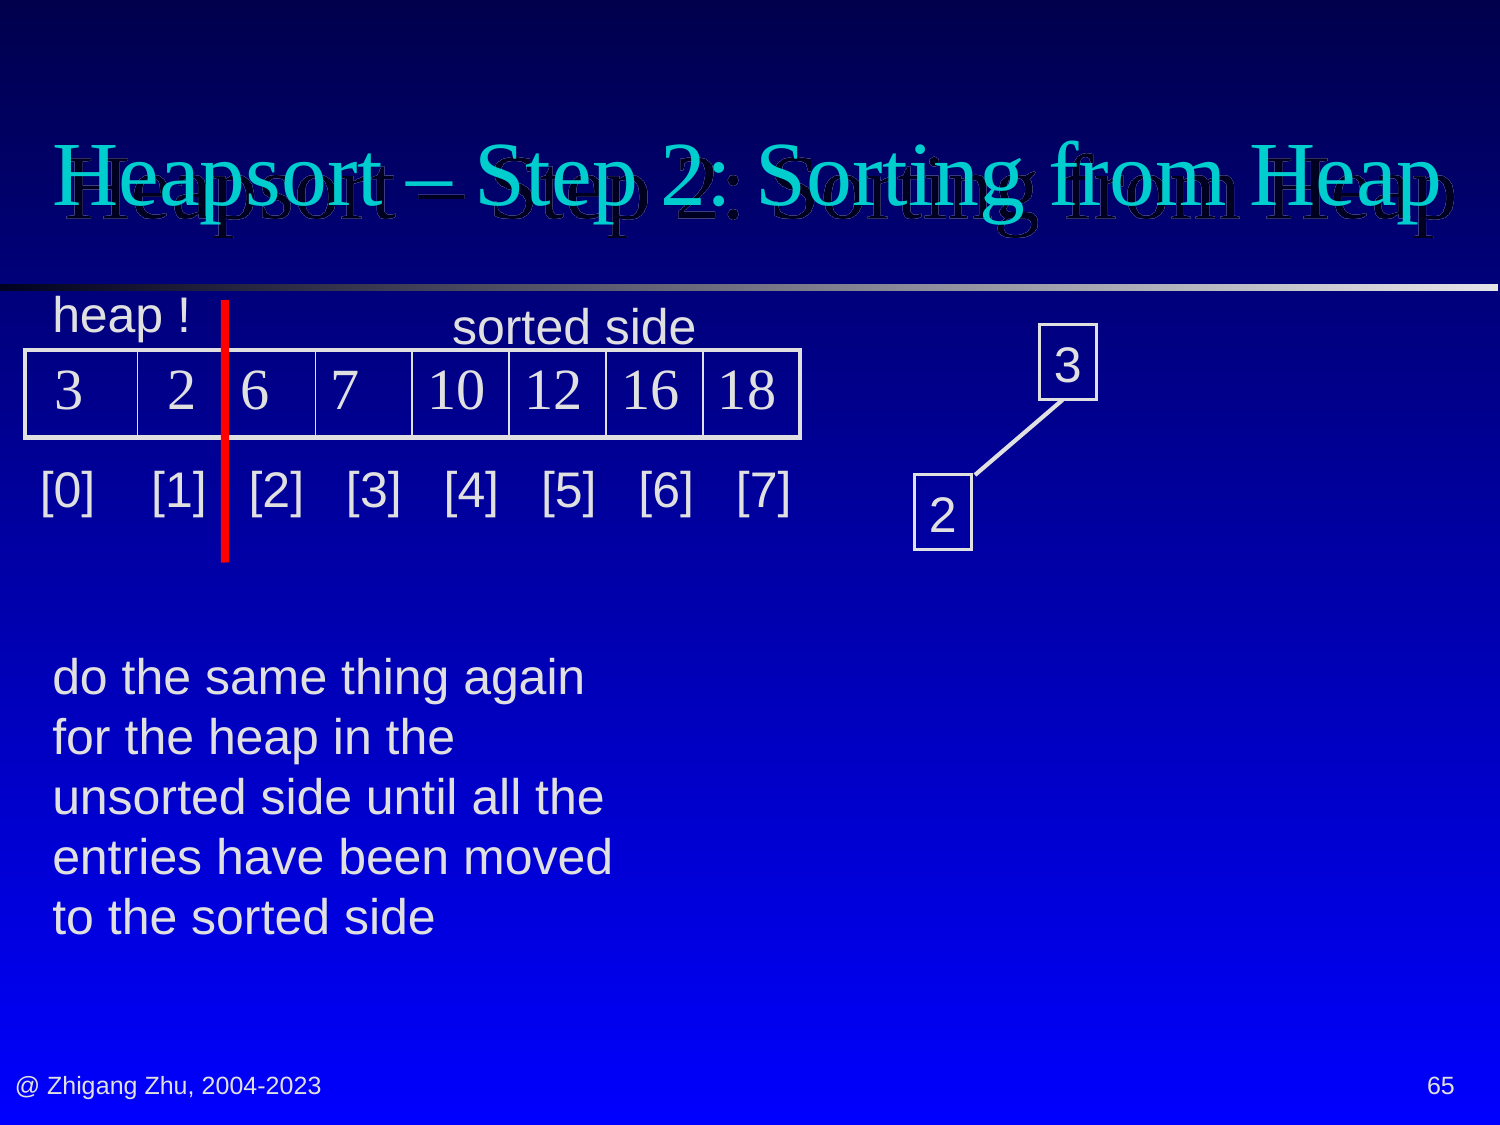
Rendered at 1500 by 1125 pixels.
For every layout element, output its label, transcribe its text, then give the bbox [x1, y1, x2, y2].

table_header 3 [27, 352, 137, 435]
text_box 2 [914, 474, 972, 550]
text_box heap ! [37, 274, 688, 350]
text_box do the same thing again for the heap in the unsorted side until all the entries have been moved to the sorted side [37, 637, 650, 953]
table_header 18 [704, 363, 798, 435]
text_box [0] [1] [2] [3] [4] [5] [6] [7] [226, 449, 813, 525]
table_header 6 [226, 352, 315, 435]
table_header 7 [316, 352, 411, 435]
text_box sorted side [437, 287, 963, 363]
table_header 16 [607, 363, 702, 435]
title Heapsort – Step 2: Sorting from Heap [36, 74, 1488, 263]
table_header 2 [138, 352, 224, 435]
table_header 12 [510, 363, 605, 435]
text_box [0] [1] [2] [3] [4] [5] [6] [7] [24, 449, 225, 525]
table_header 10 [413, 352, 508, 435]
text_box 3 [1039, 324, 1097, 400]
